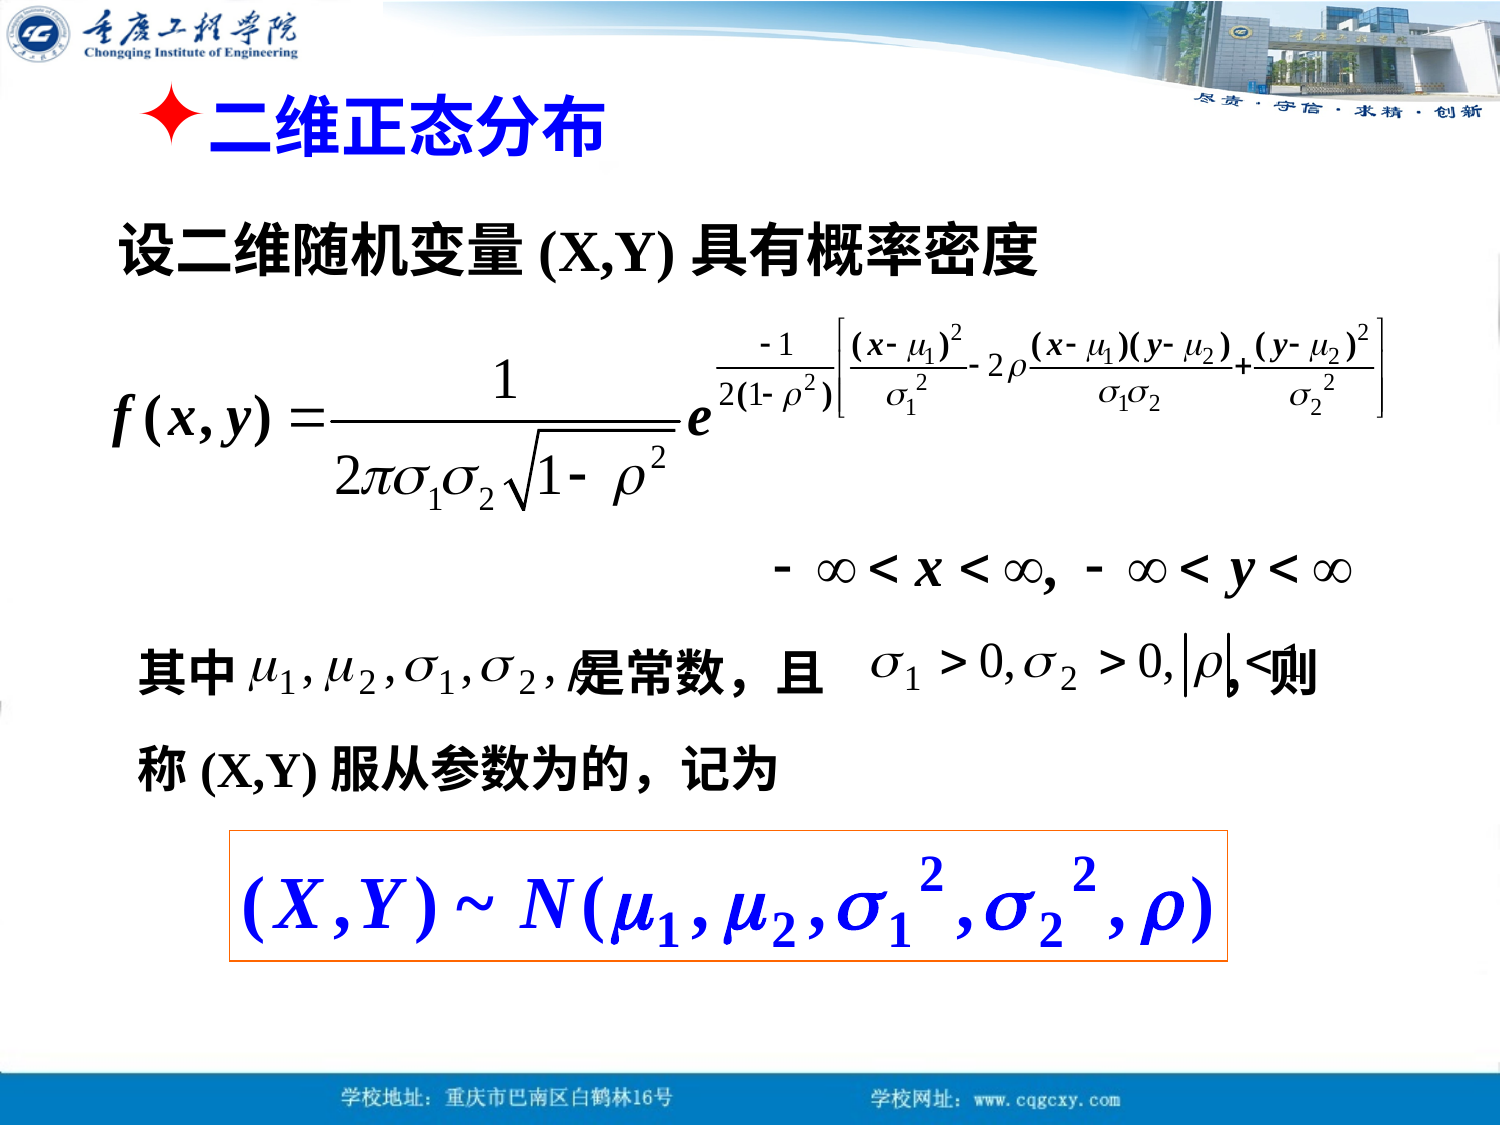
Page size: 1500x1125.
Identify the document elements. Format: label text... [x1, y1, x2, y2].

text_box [230, 831, 1227, 961]
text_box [93, 306, 1402, 610]
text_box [99, 621, 1413, 813]
text_box 设二维随机变量(X,Y)具有概率密度 [102, 205, 1055, 291]
picture [0, 0, 1500, 1125]
text_box 二维正态分布 [120, 77, 624, 173]
